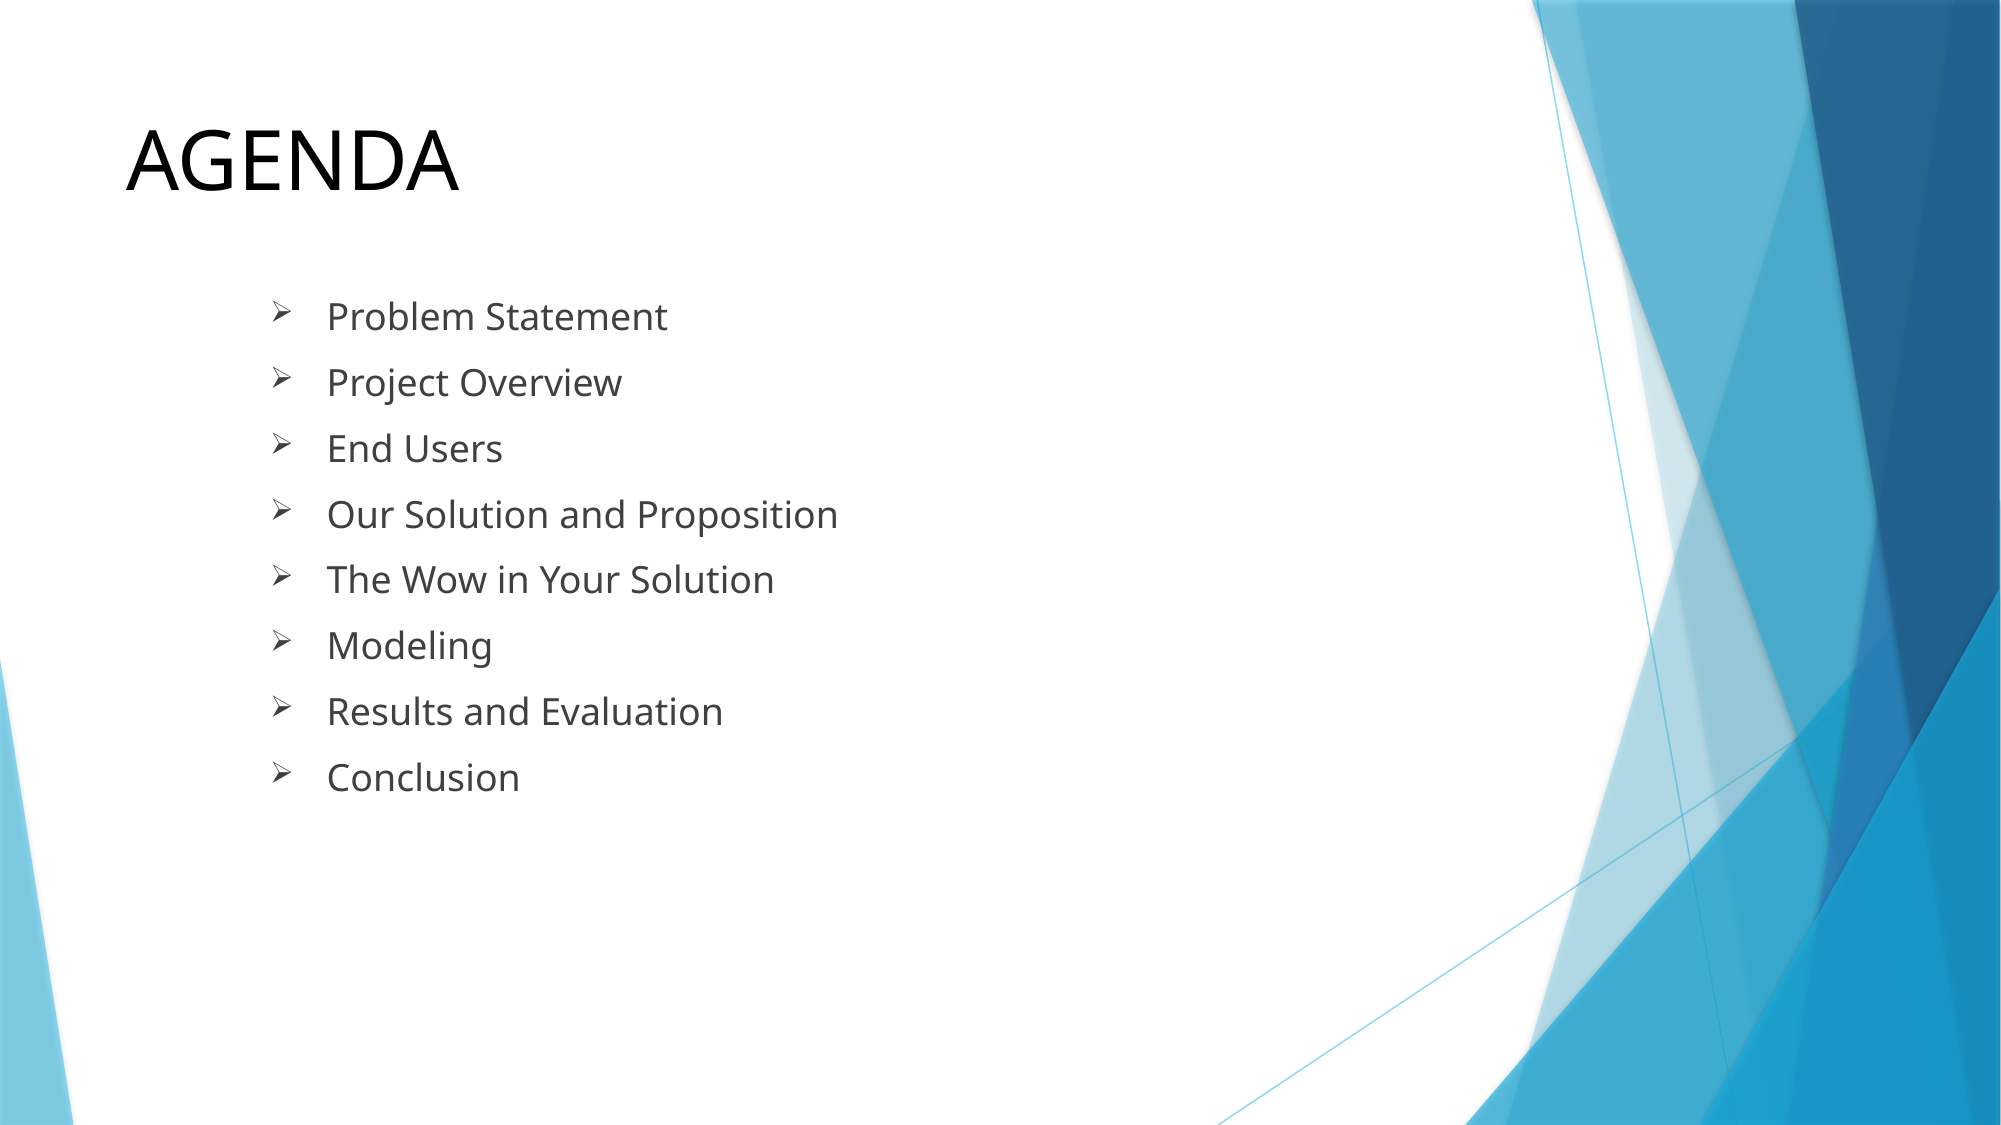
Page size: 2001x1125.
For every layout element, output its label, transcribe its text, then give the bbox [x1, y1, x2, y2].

title AGENDA [111, 99, 1522, 317]
list Problem Statement Project Overview End Users Our Solution and Proposition The Wow in Your Solution Modeling Results and Evaluation Conclusion [255, 285, 1196, 935]
